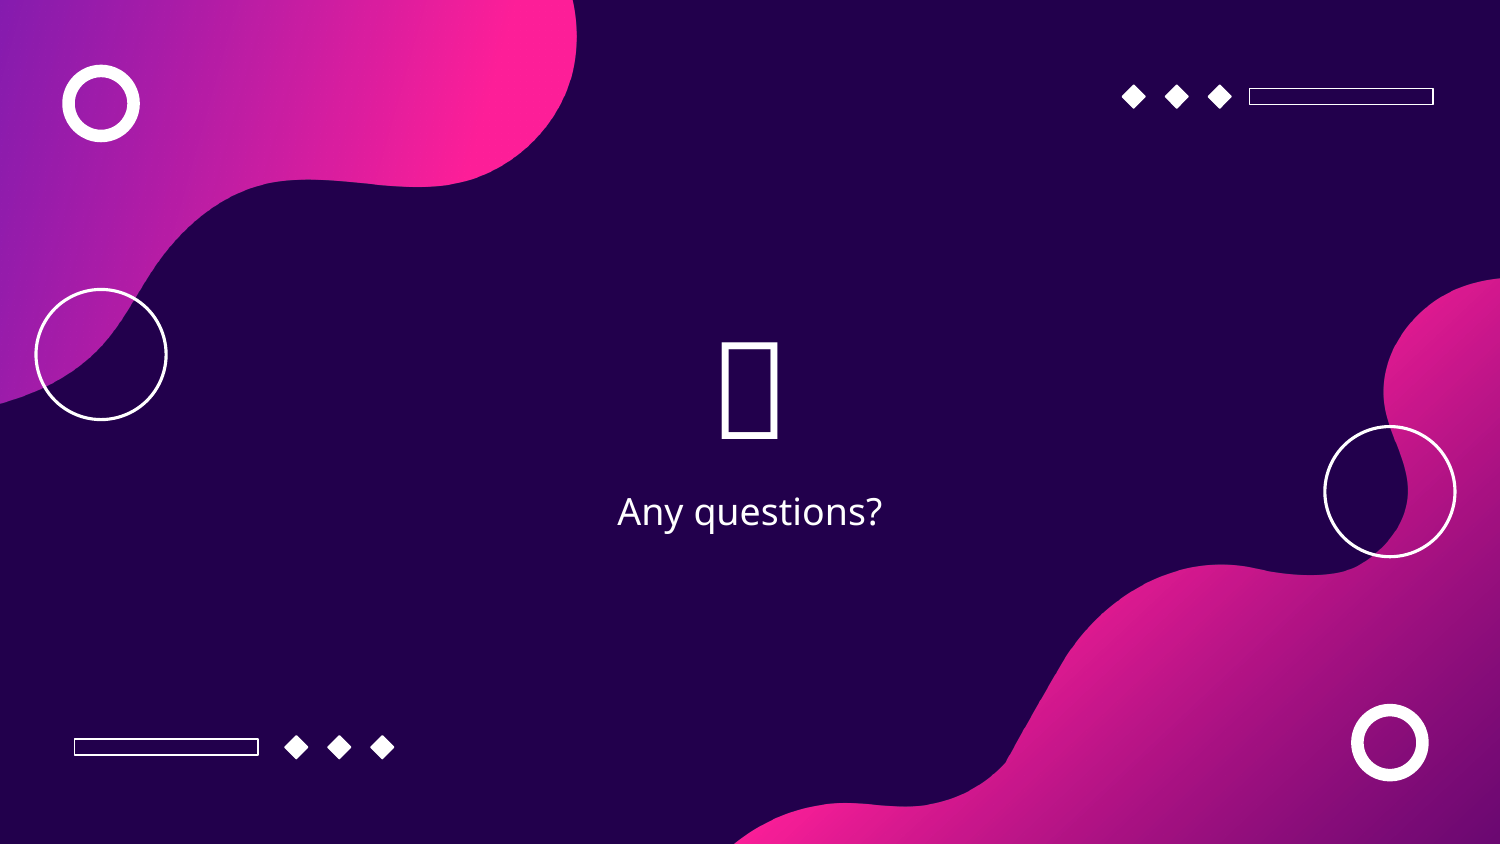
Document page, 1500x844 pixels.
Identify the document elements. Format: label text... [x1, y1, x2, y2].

picture [0, 0, 577, 408]
picture [700, 277, 1500, 844]
picture [38, 292, 164, 408]
title 🔥 [242, 316, 1258, 454]
subtitle Any questions? [377, 472, 1123, 527]
